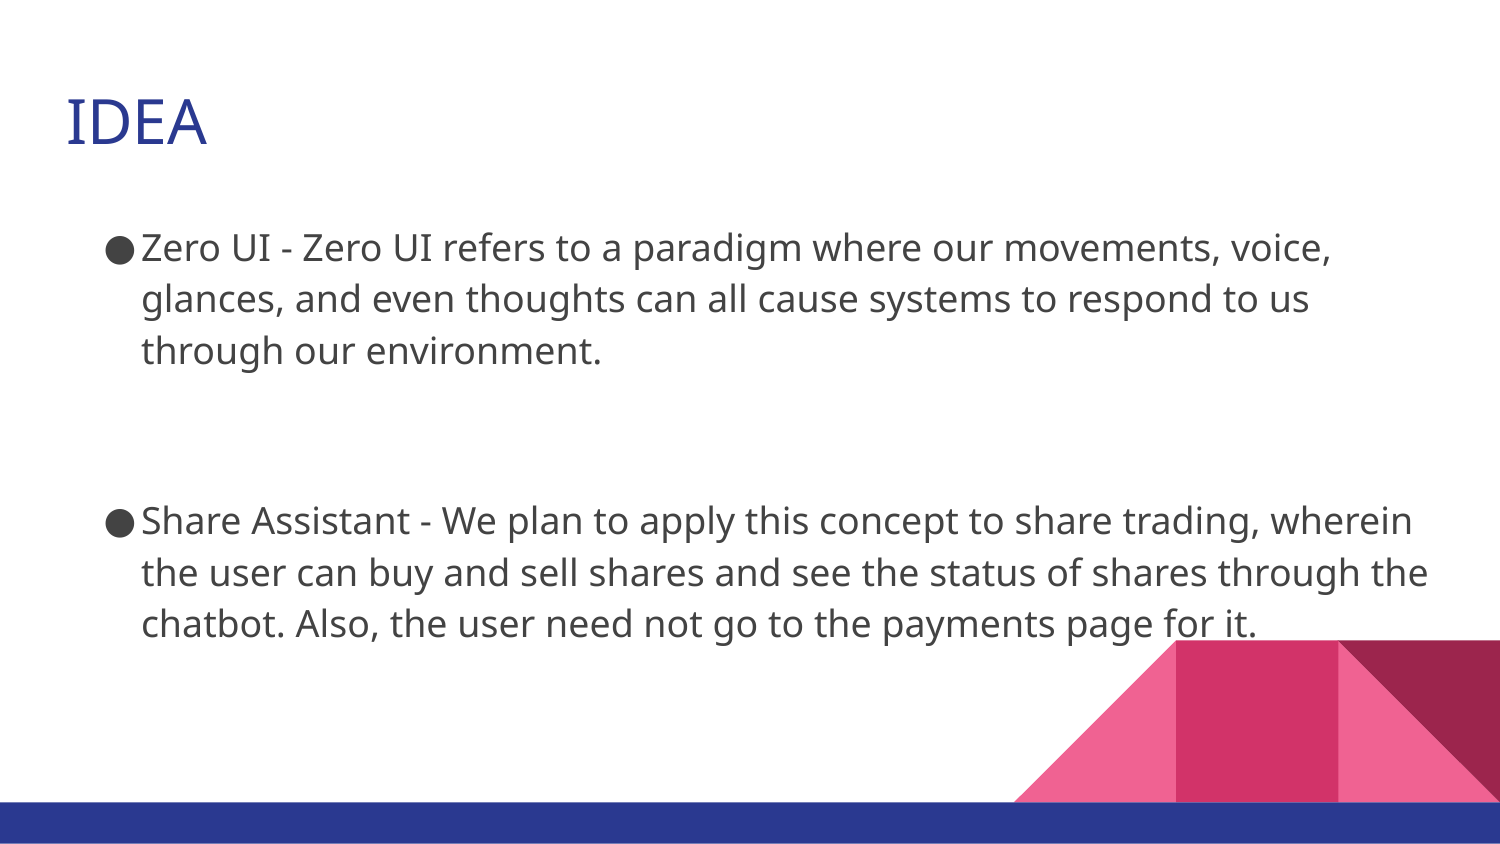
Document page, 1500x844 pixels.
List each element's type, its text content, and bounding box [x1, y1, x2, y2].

title IDEA [51, 67, 1449, 167]
list Zero UI - Zero UI refers to a paradigm where our movements, voice, glances, and even thoughts can all cause systems to respond to us through our environment. Share Assistant - We plan to apply this concept to share trading, wherein the user can buy and sell shares and see the status of shares through the chatbot. Also, the user need not go to the payments page for it. [51, 201, 1449, 750]
